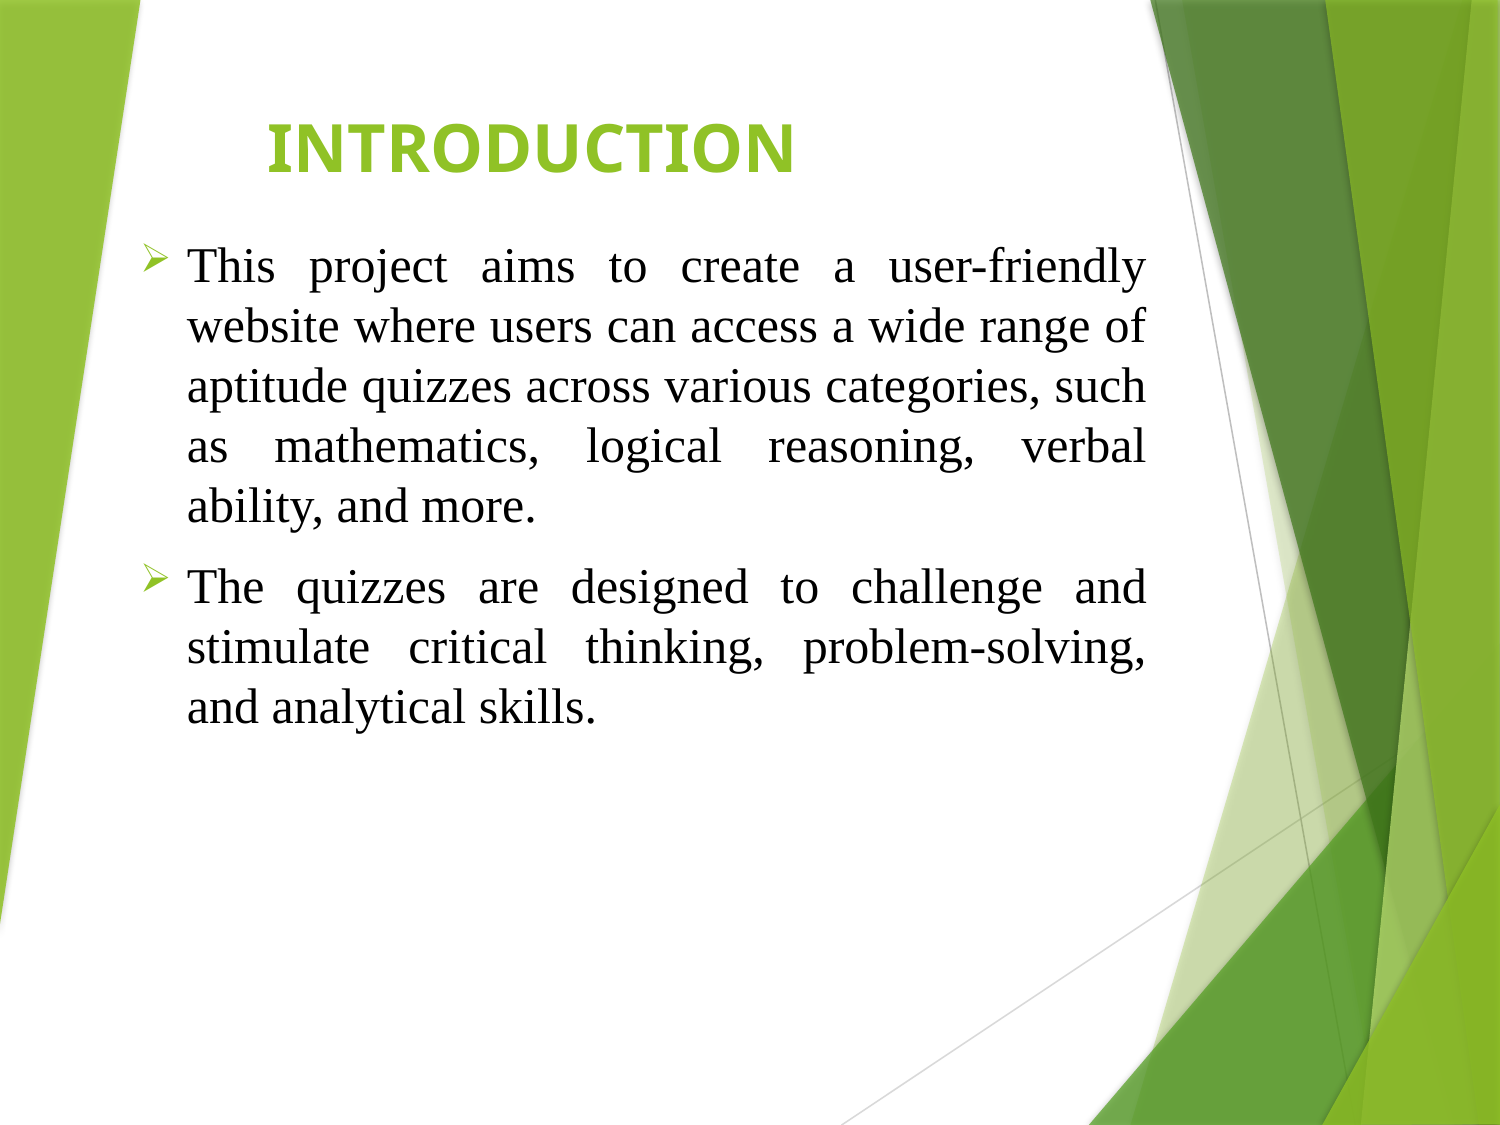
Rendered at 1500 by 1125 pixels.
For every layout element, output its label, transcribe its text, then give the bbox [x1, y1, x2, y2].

title INTRODUCTION [252, 112, 840, 194]
subtitle This project aims to create a user-friendly website where users can access a wide range of aptitude quizzes across various categories, such as mathematics, logical reasoning, verbal ability, and more. The quizzes are designed to challenge and stimulate critical thinking, problem-solving, and analytical skills. [125, 224, 1163, 756]
